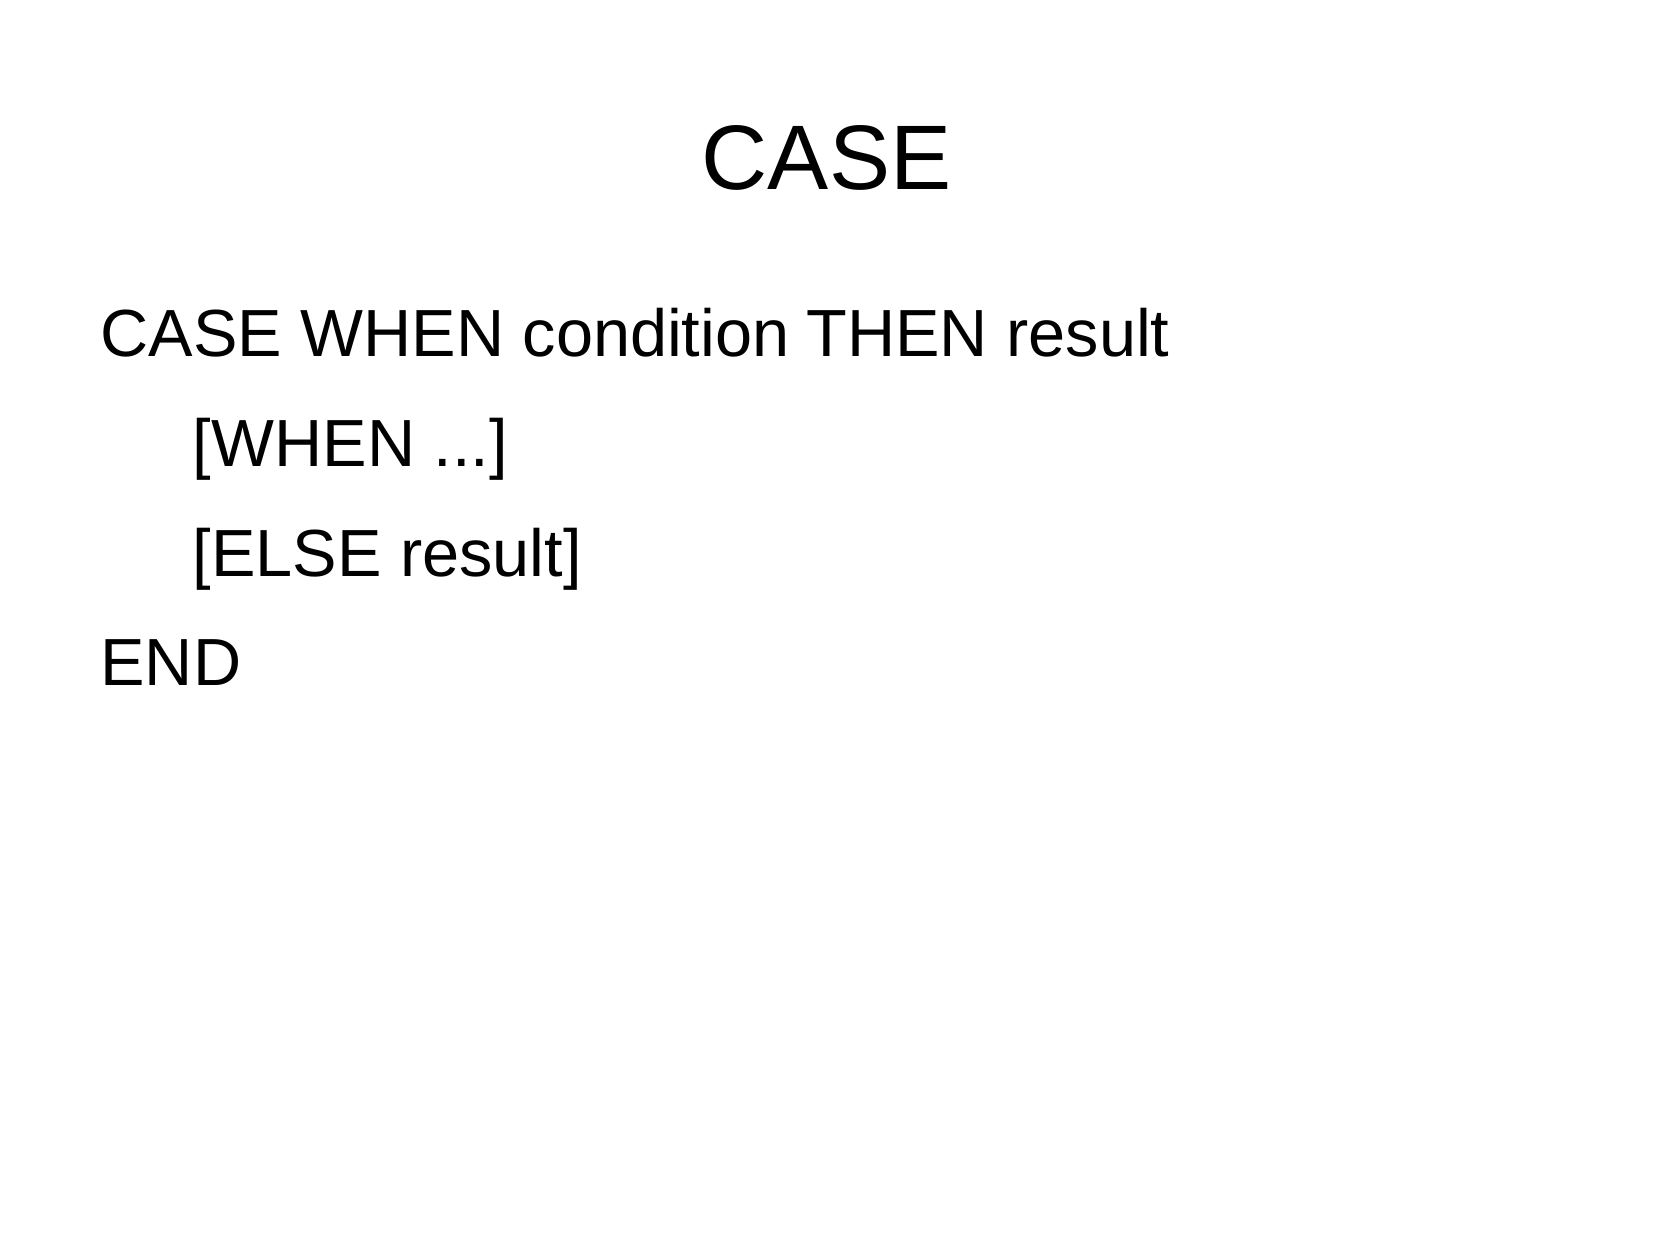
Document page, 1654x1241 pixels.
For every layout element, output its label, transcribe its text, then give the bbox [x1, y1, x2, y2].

text_box CASE WHEN condition THEN result [WHEN ...] [ELSE result] END [82, 290, 1571, 1010]
text_box CASE [82, 49, 1571, 257]
